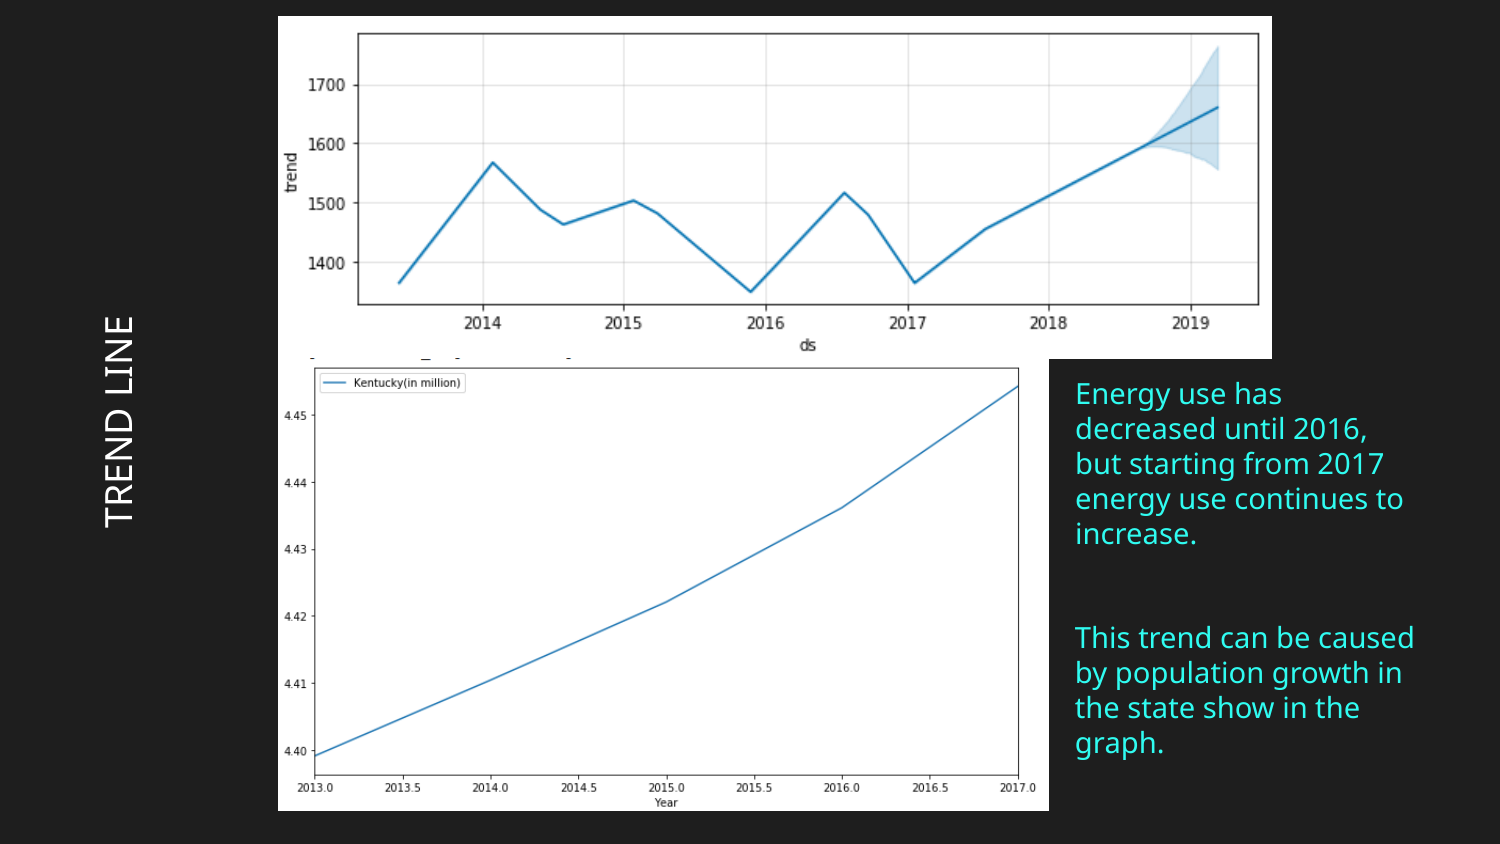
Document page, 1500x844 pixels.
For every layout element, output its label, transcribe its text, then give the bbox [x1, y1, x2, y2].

text_box This trend can be caused by population growth in the state show in the graph. [1060, 584, 1466, 795]
picture [277, 15, 1273, 811]
title TREND LINE [79, 122, 186, 723]
subtitle Energy use has decreased until 2016, but starting from 2017 energy use continues to increase. [1060, 386, 1421, 540]
